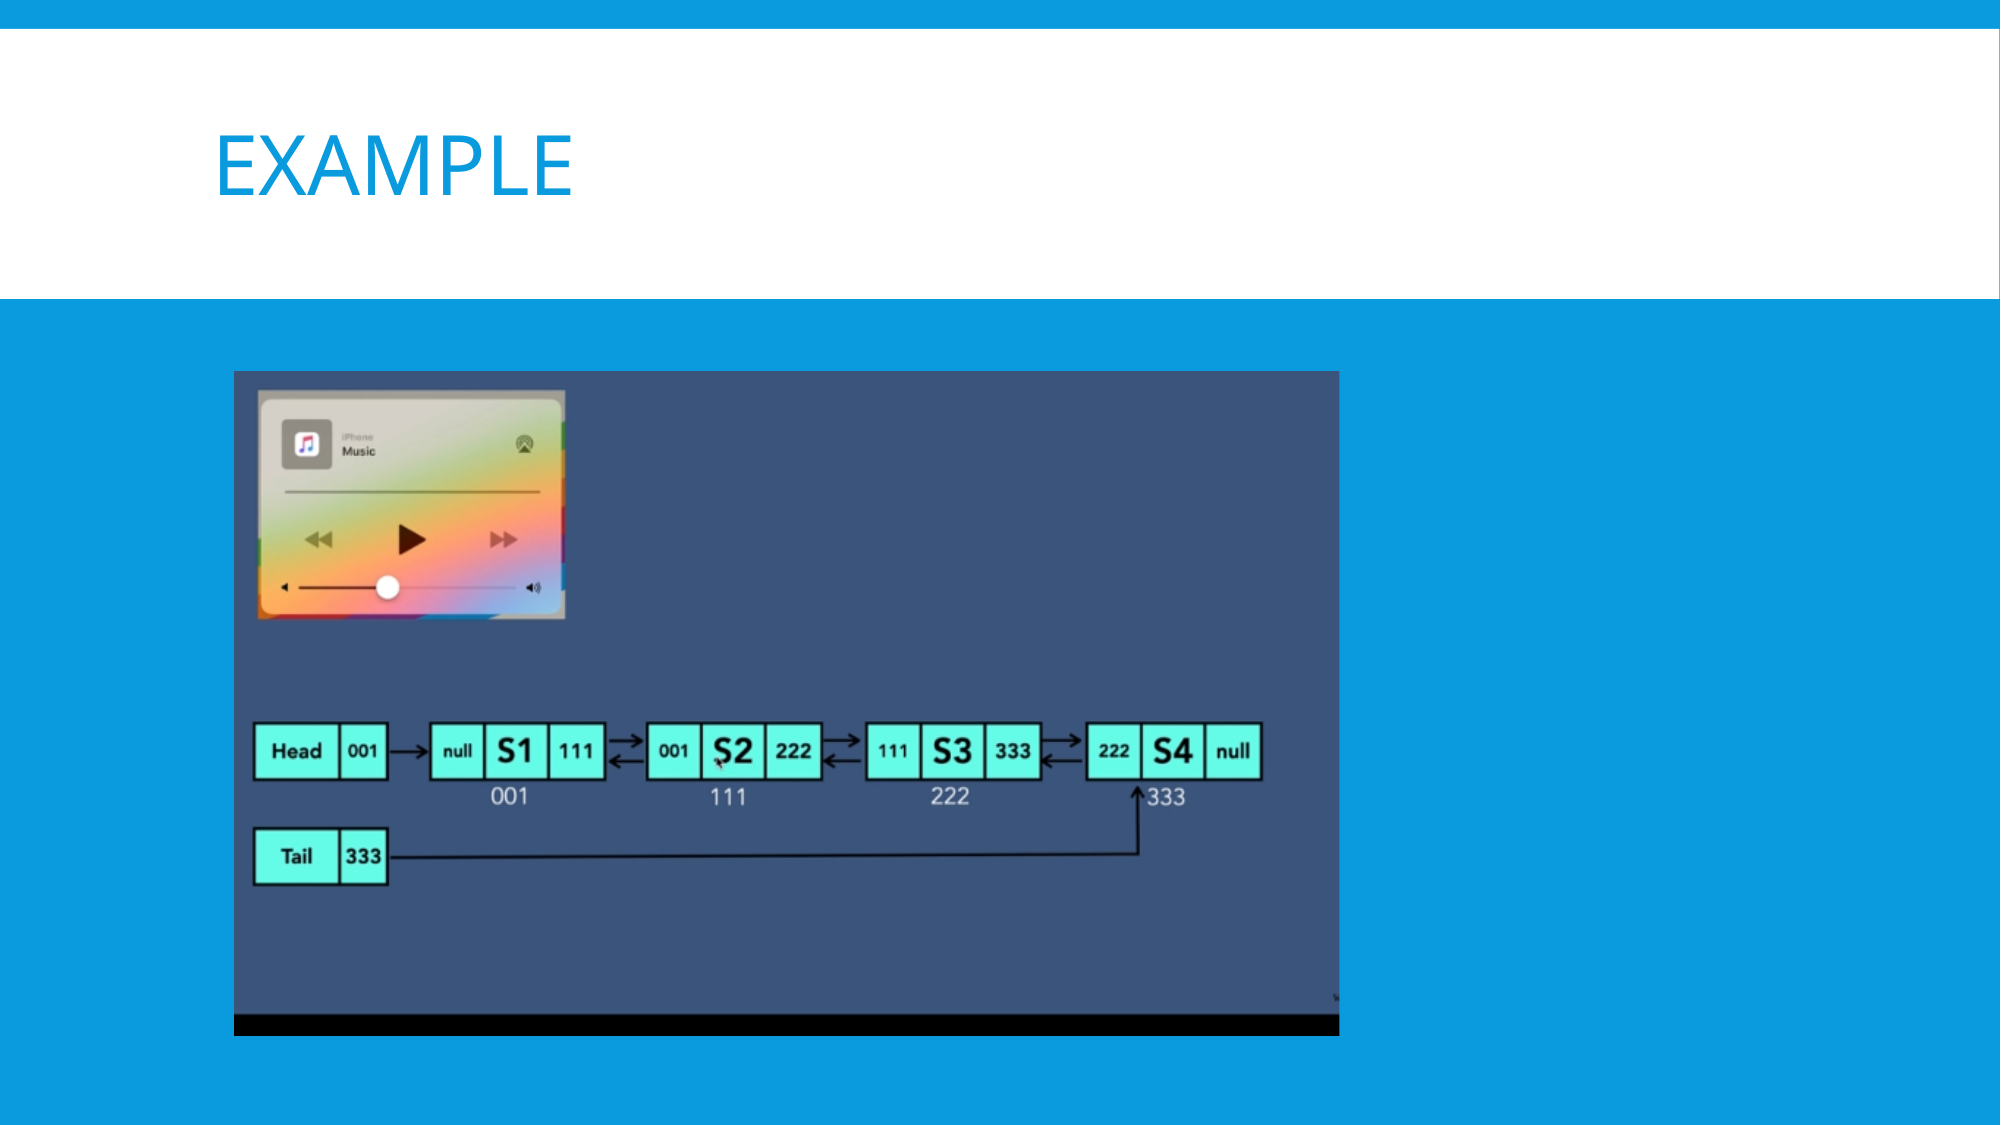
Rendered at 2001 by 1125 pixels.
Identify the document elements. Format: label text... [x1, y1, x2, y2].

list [233, 370, 1340, 1036]
title Example [197, 46, 1803, 295]
